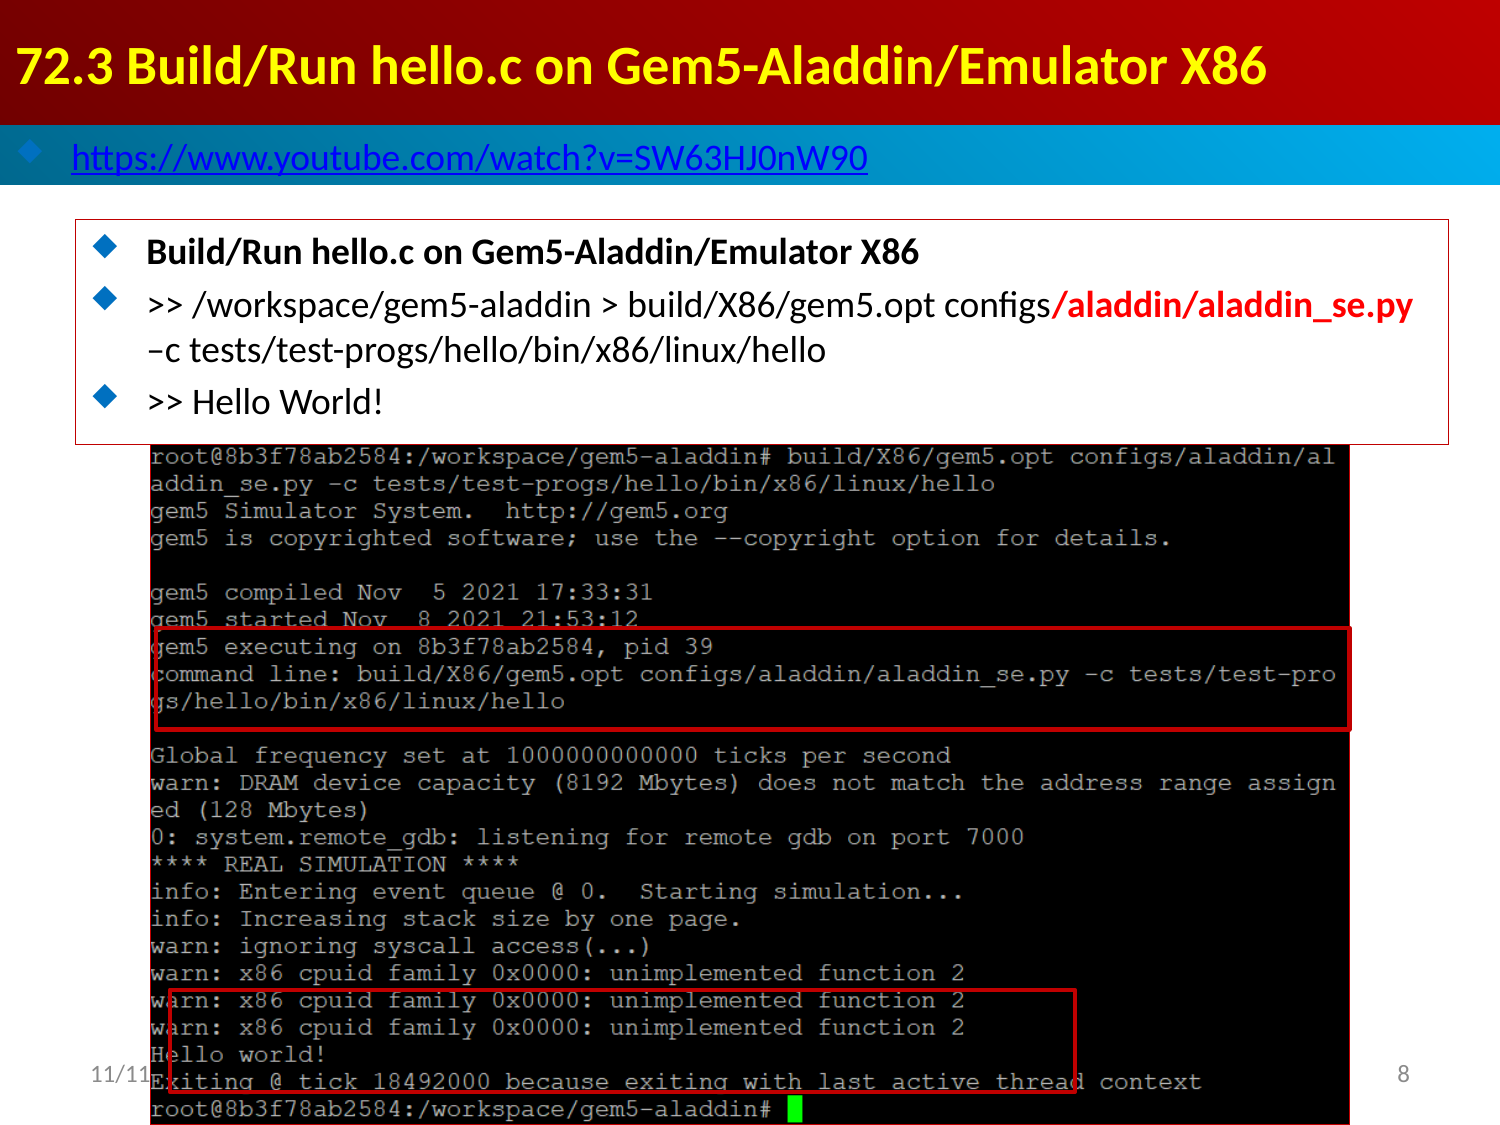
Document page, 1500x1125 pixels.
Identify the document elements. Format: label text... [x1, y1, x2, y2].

picture [150, 444, 1350, 1125]
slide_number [75, 1042, 145, 1103]
slide_number 8 [1355, 1042, 1425, 1103]
text_box https://www.youtube.com/watch?v=SW63HJ0nW90 [0, 125, 1500, 185]
subtitle Build/Run hello.c on Gem5-Aladdin/Emulator X86 >> /workspace/gem5-aladdin > build/X86/gem5.opt configs/aladdin/aladdin_se.py –c tests/test-progs/hello/bin/x86/linux/hello >> Hello World! [75, 219, 1449, 445]
title 72.3 Build/Run hello.c on Gem5-Aladdin/Emulator X86 [0, 0, 1500, 125]
